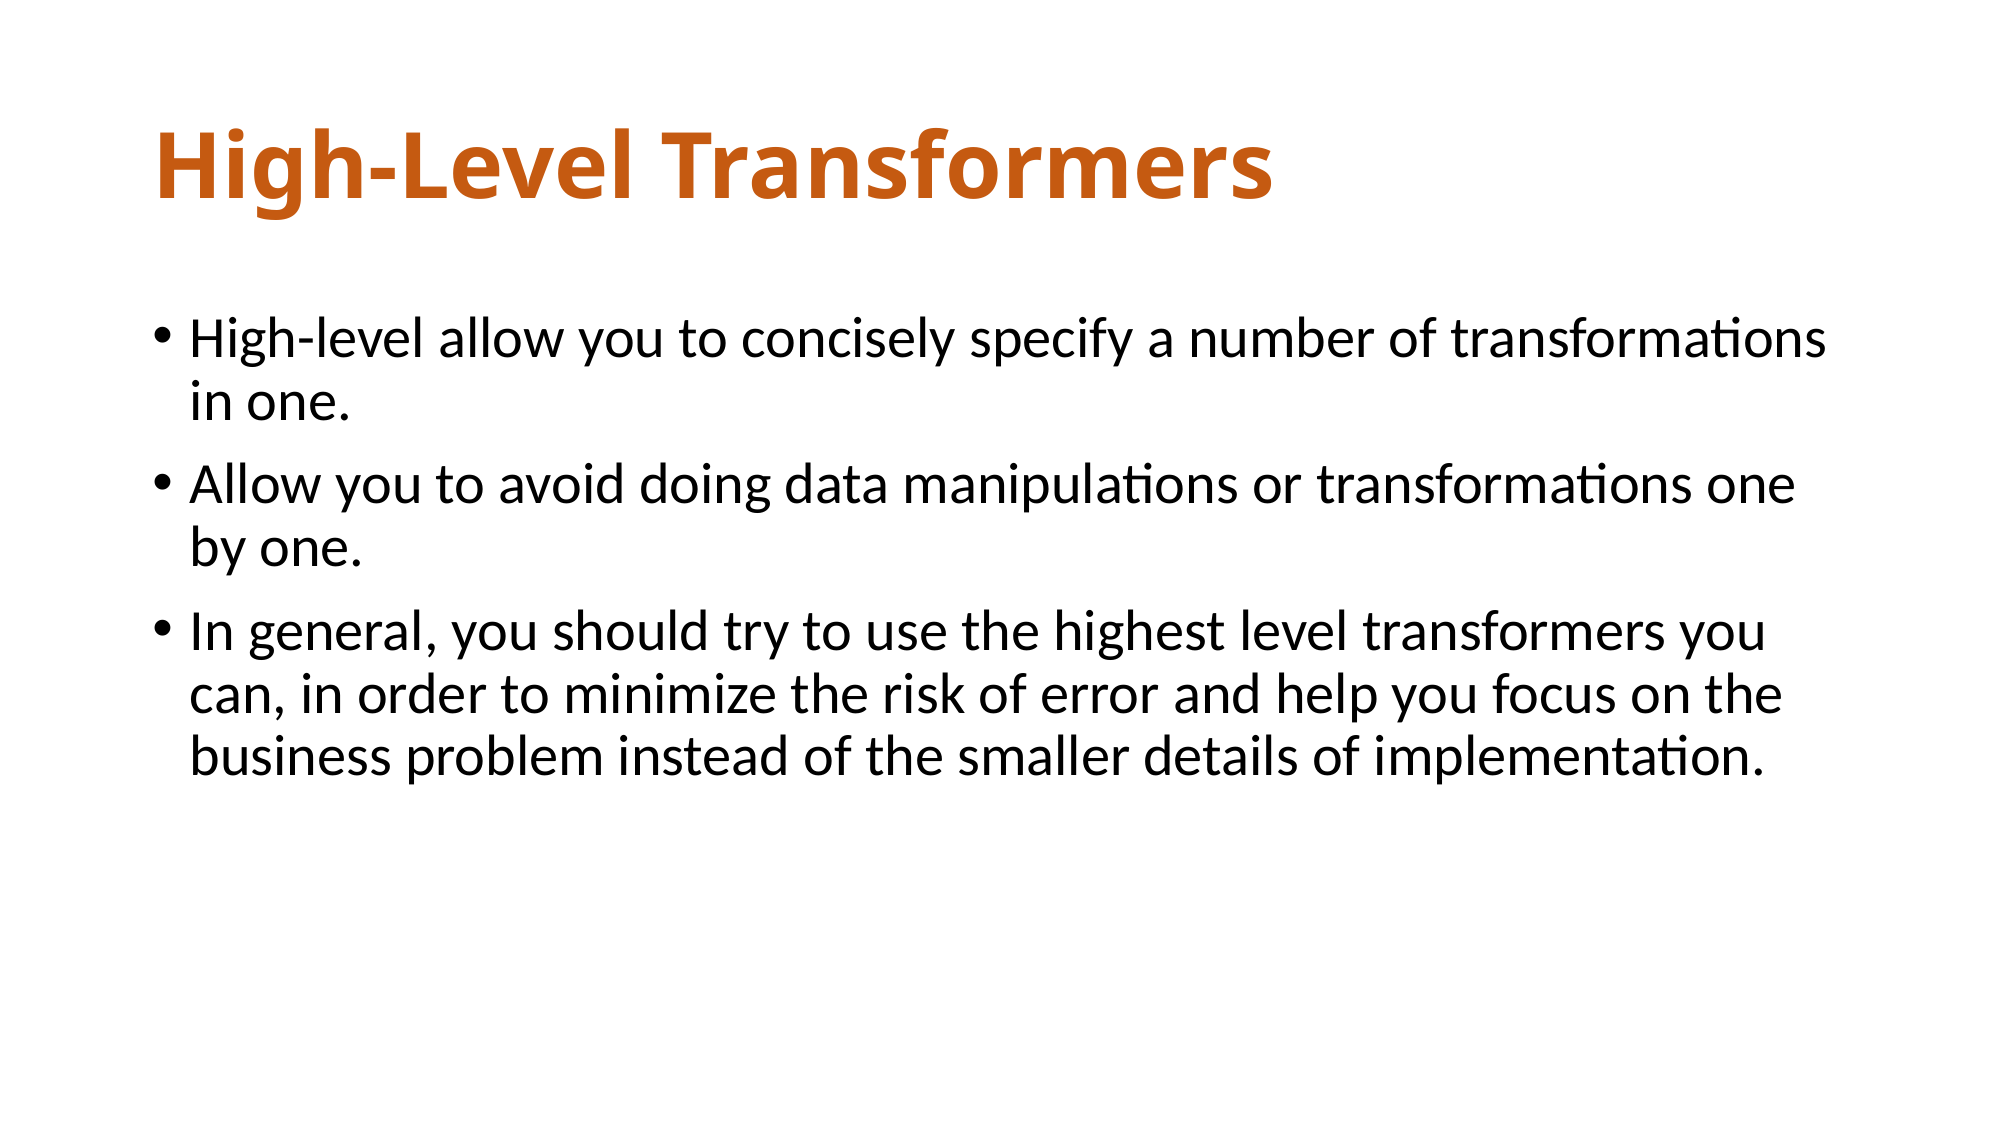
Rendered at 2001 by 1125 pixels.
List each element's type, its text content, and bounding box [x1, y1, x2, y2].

title High-Level Transformers [137, 59, 1863, 278]
list High-level allow you to concisely specify a number of transformations in one. Allow you to avoid doing data manipulations or transformations one by one. In general, you should try to use the highest level transformers you can, in order to minimize the risk of error and help you focus on the business problem instead of the smaller details of implementation. [137, 299, 1863, 1014]
